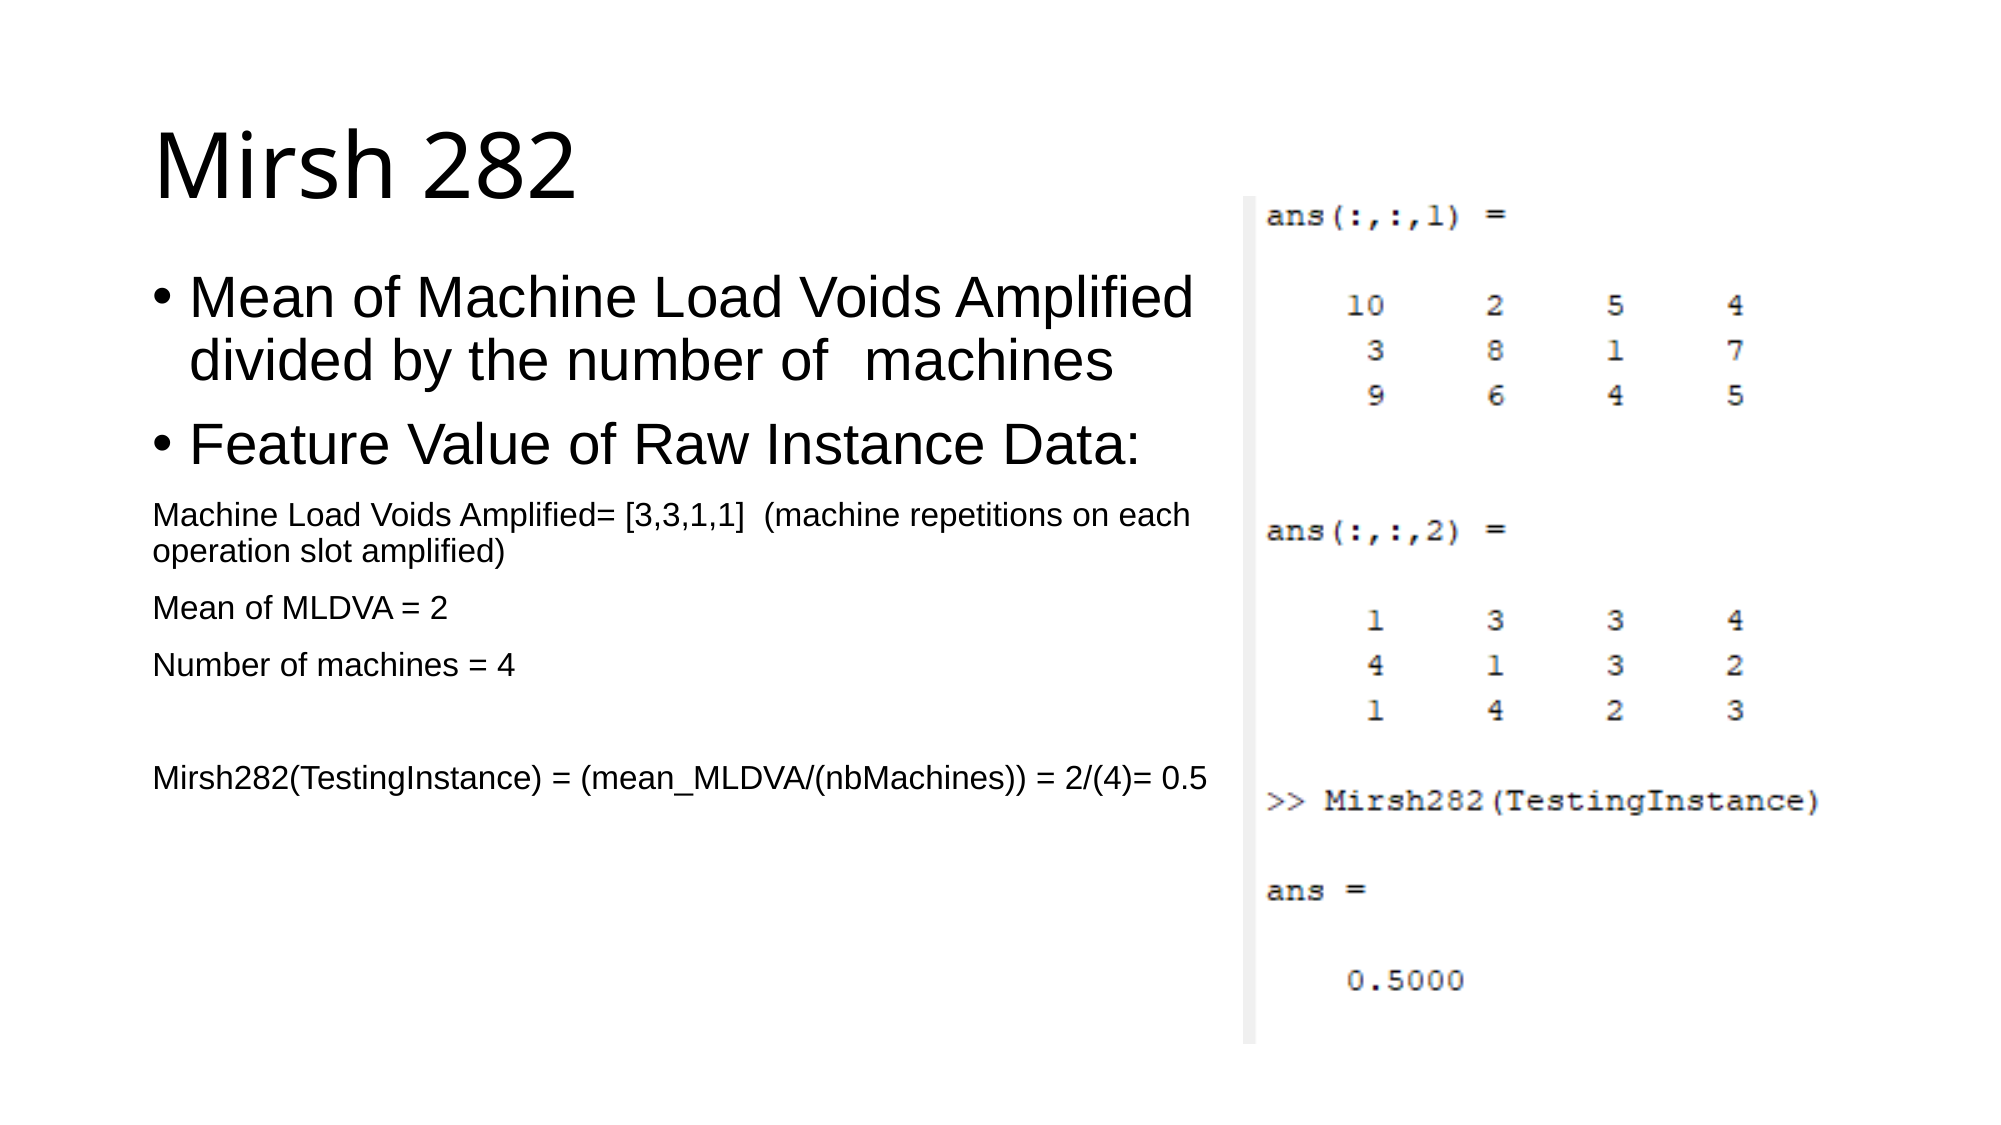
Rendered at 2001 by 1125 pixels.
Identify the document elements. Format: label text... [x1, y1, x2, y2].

list Mean of Machine Load Voids Amplified divided by the number of machines Feature Value of Raw Instance Data: Machine Load Voids Amplified= [3,3,1,1] (machine repetitions on each operation slot amplified) Mean of MLDVA = 2 Number of machines = 4 Mirsh282(TestingInstance) = (mean_MLDVA/(nbMachines)) = 2/(4)= 0.5 [137, 259, 1314, 1125]
title Mirsh 282 [137, 59, 1863, 278]
picture [1243, 196, 1832, 1044]
